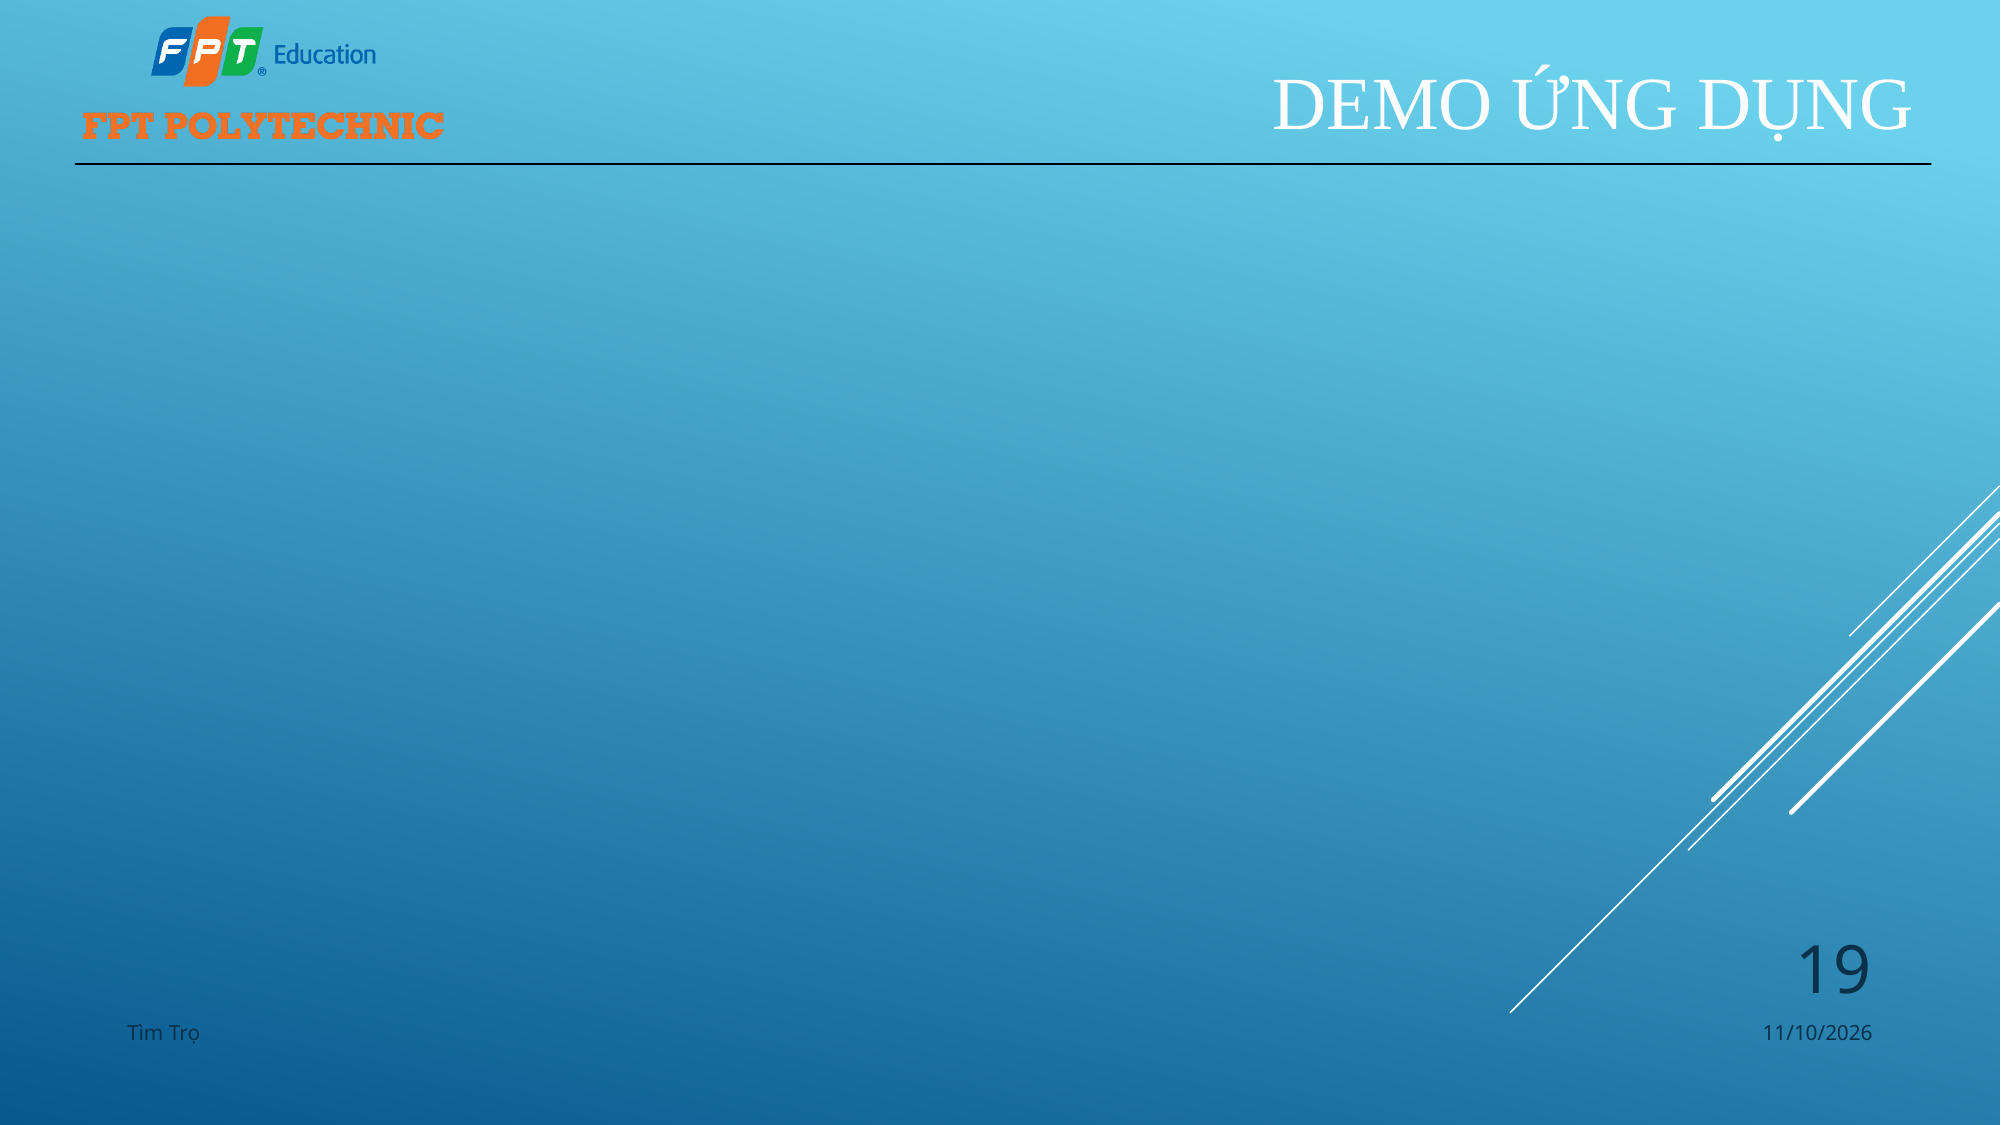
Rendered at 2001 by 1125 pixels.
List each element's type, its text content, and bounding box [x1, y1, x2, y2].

slide_number 19 [1700, 915, 1888, 1025]
title Demo ứng dụng [27, 33, 1930, 167]
footer Tìm Trọ [112, 1012, 1350, 1073]
picture [70, 4, 456, 151]
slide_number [1624, 1012, 1888, 1073]
